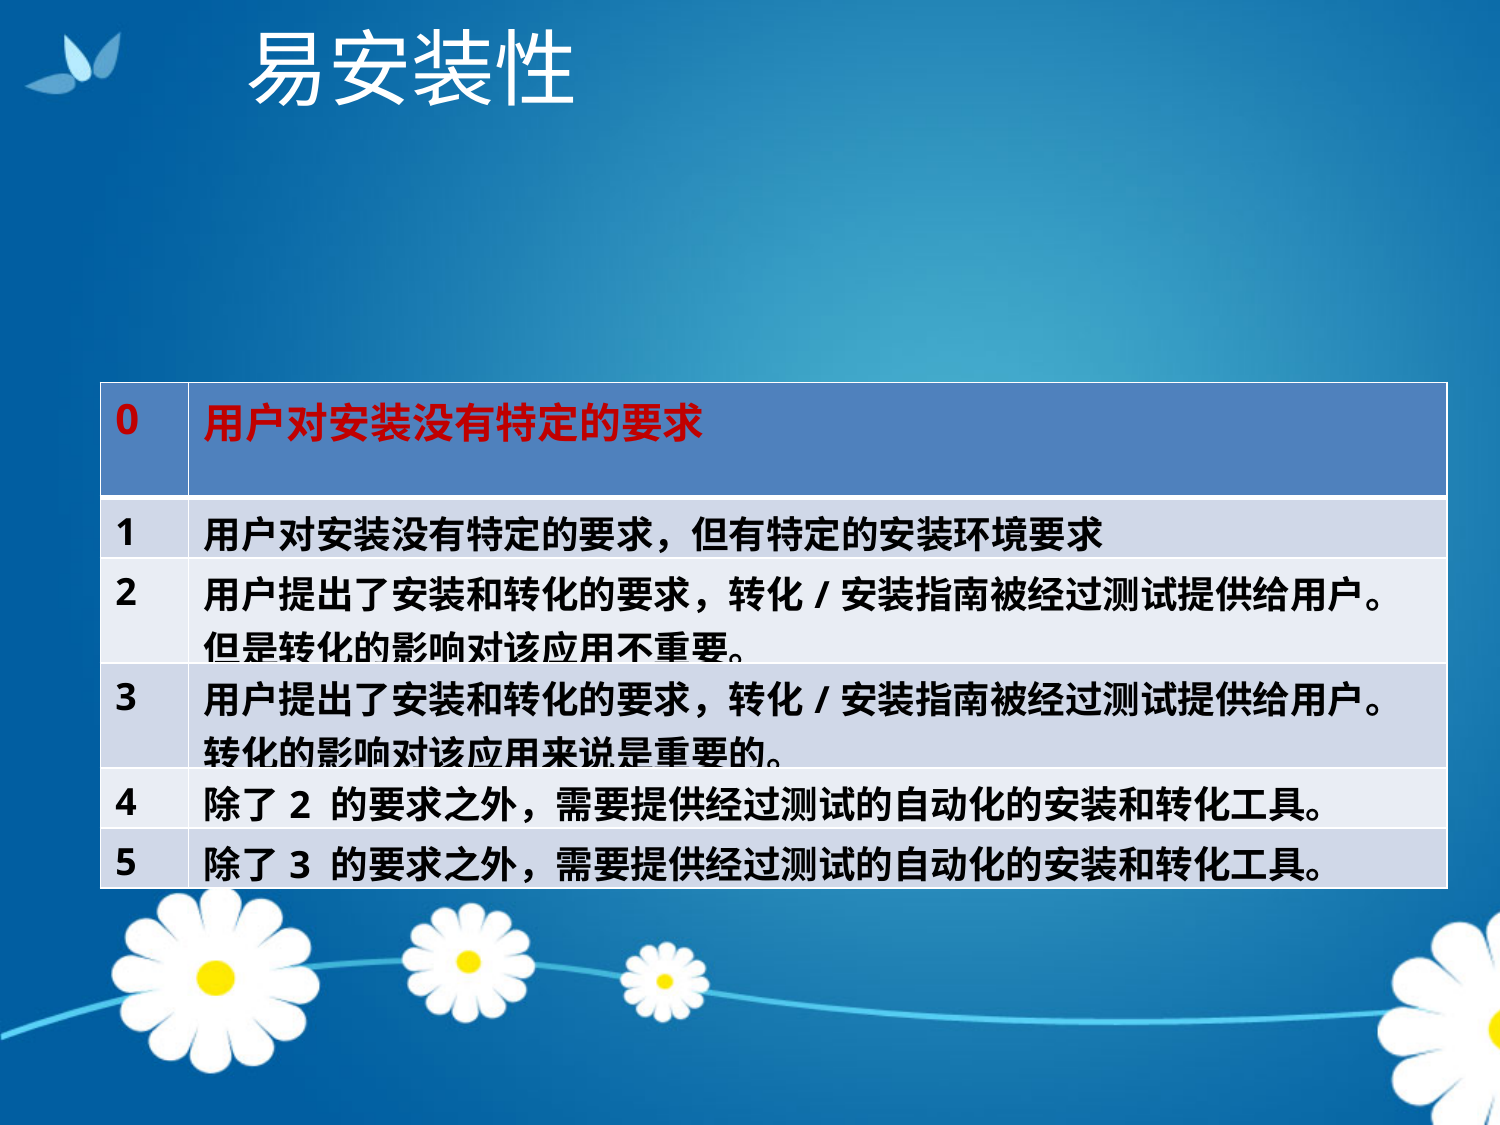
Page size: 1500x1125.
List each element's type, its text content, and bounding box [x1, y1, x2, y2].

table_cell 2 [101, 559, 188, 662]
table_cell 除了2 的要求之外，需要提供经过测试的自动化的安装和转化工具。 [189, 769, 1446, 827]
table_cell 3 [101, 664, 188, 767]
table_header 0 [101, 383, 188, 495]
table_cell 用户提出了安装和转化的要求，转化/安装指南被经过测试提供给用户。但是转化的影响对该应用不重要。 [189, 559, 1446, 662]
table_cell 用户对安装没有特定的要求，但有特定的安装环境要求 [189, 500, 1446, 557]
table_header 用户对安装没有特定的要求 [189, 383, 1446, 495]
picture [0, 0, 1500, 1125]
table_cell 1 [101, 500, 188, 557]
table_cell 4 [101, 769, 188, 827]
text_box 易安装性 [230, 9, 685, 125]
text_box [111, 880, 314, 1084]
table_cell 用户提出了安装和转化的要求，转化/安装指南被经过测试提供给用户。转化的影响对该应用来说是重要的。 [189, 664, 1446, 767]
table_cell 除了3 的要求之外，需要提供经过测试的自动化的安装和转化工具。 [189, 829, 1446, 887]
table_cell 5 [101, 829, 188, 887]
text_box [100, 148, 987, 224]
